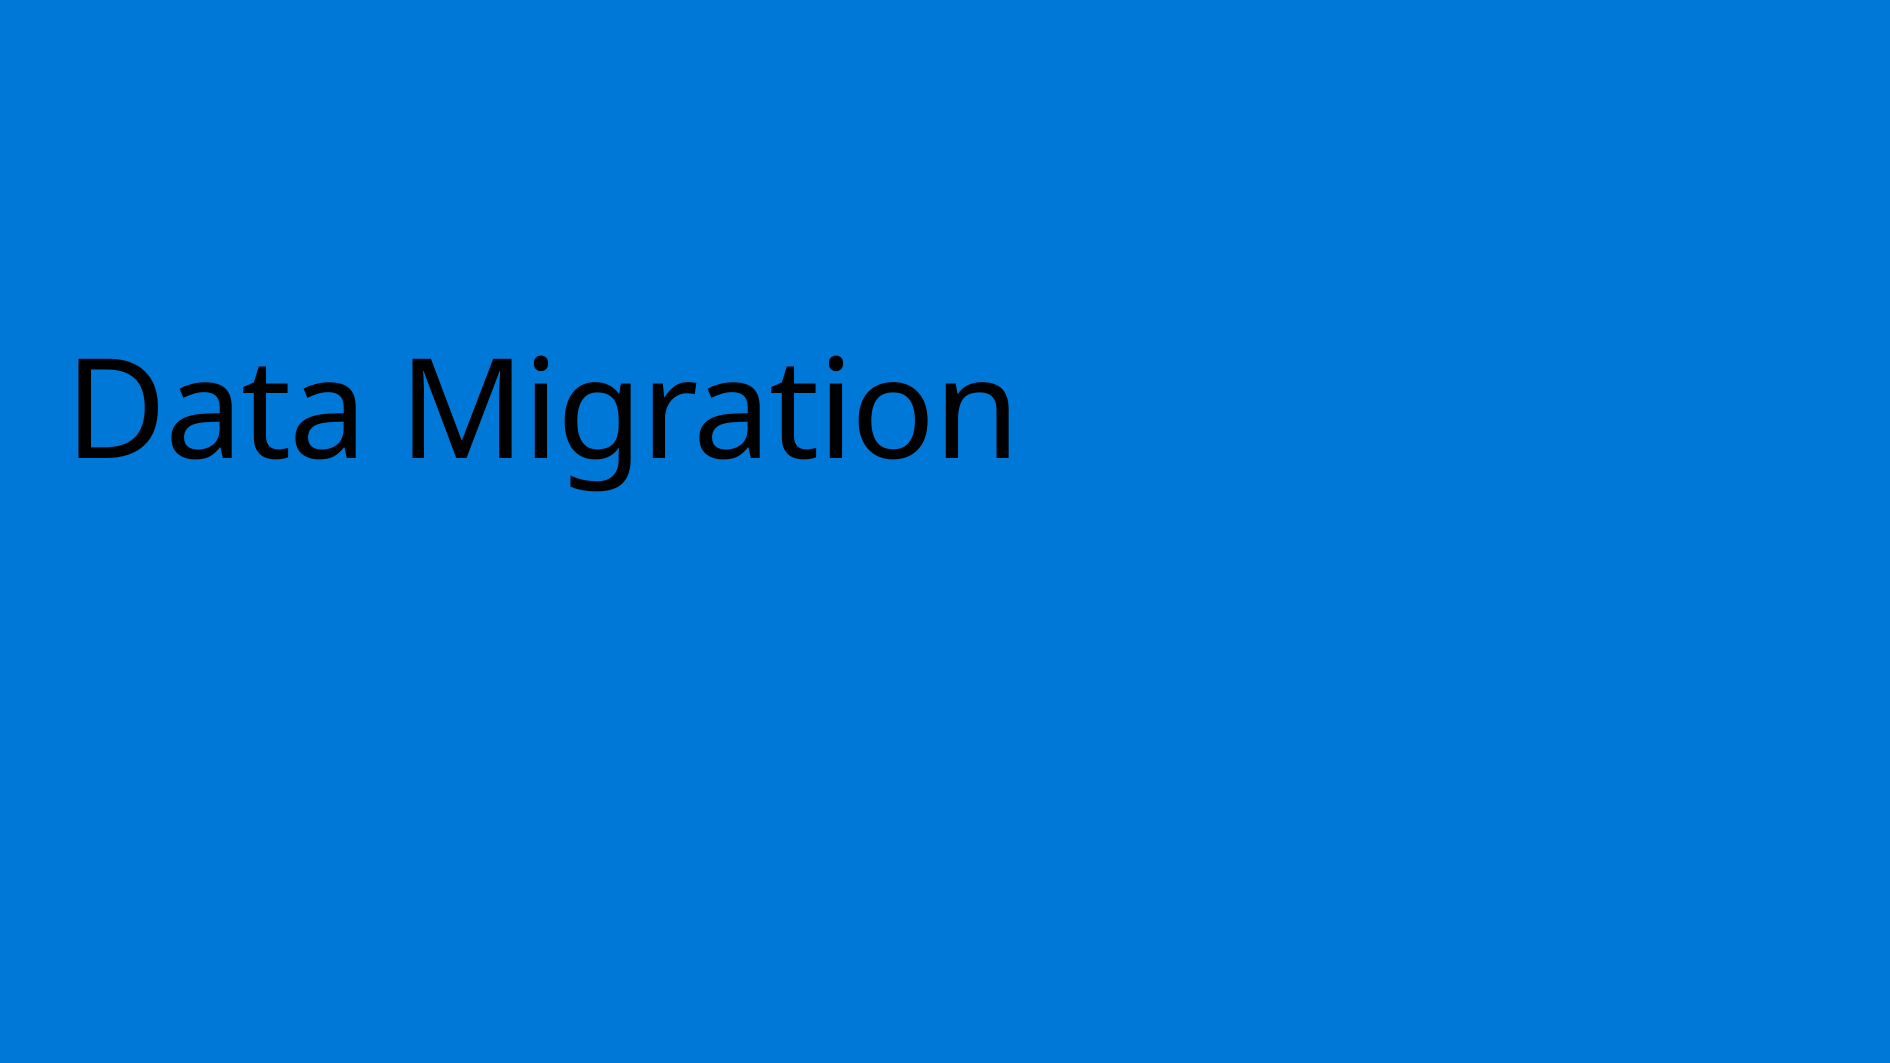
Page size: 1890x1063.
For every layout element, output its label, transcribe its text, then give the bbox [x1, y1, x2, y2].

title Data Migration [41, 323, 1849, 505]
